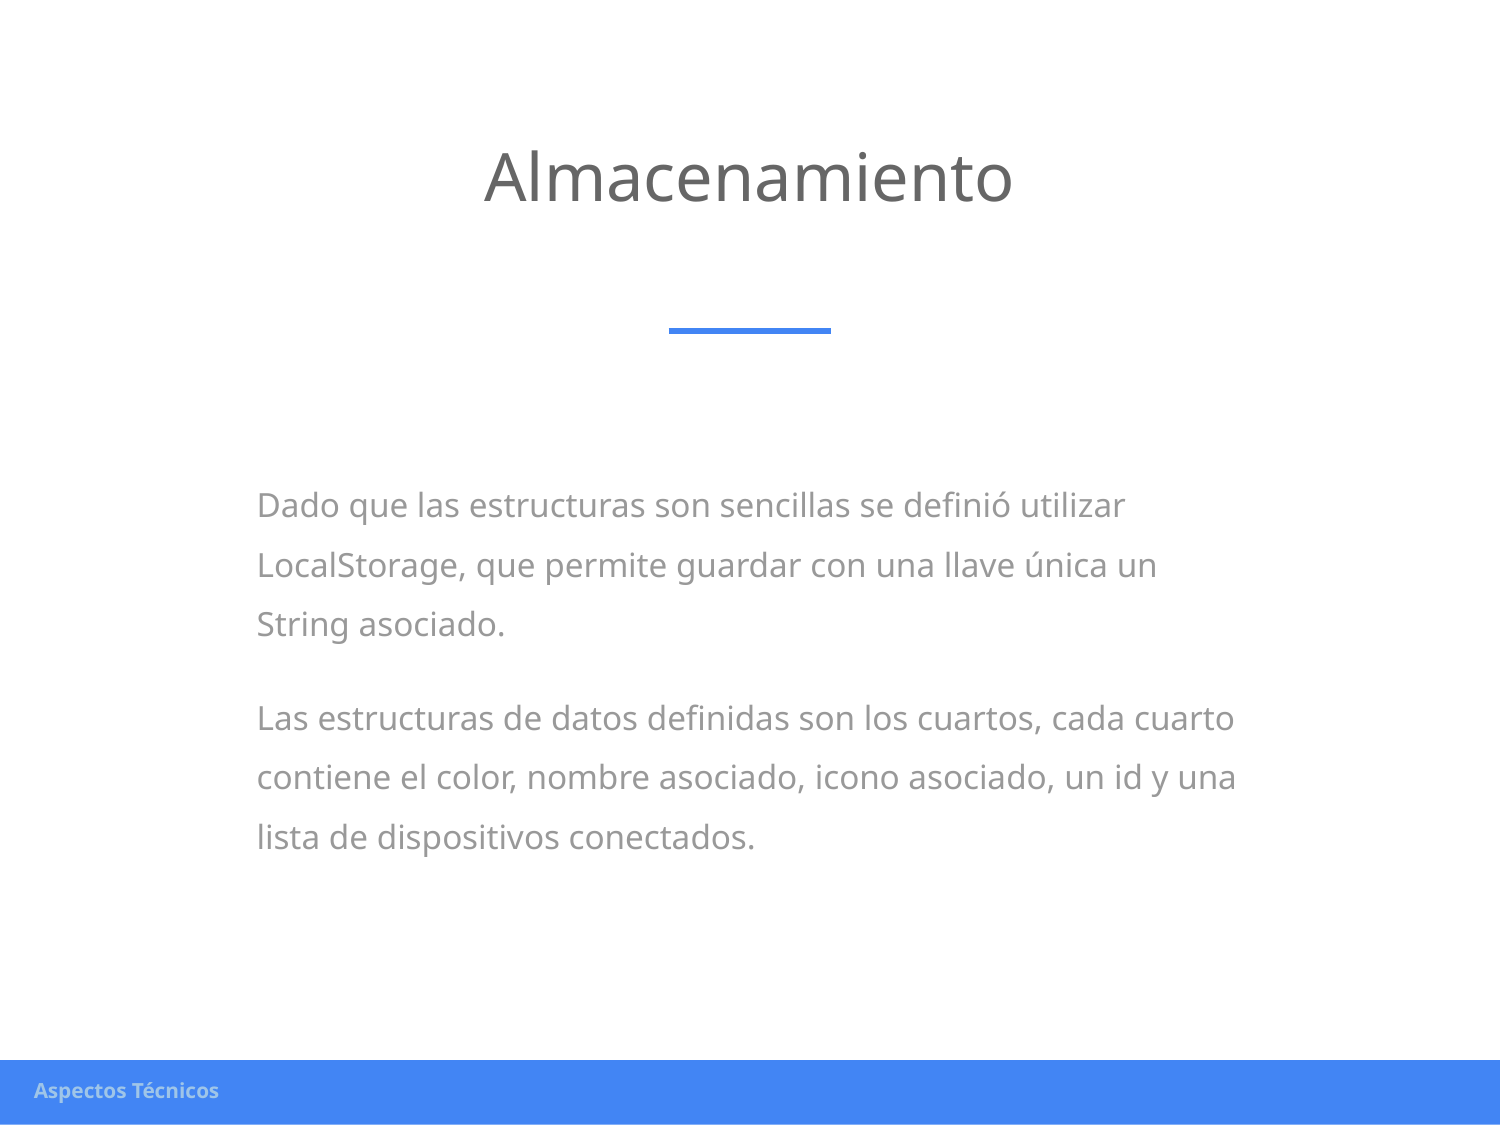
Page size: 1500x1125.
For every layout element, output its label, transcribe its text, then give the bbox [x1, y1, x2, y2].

text_box [0, 1060, 1500, 1125]
text_box Aspectos Técnicos [18, 1063, 364, 1118]
subtitle Dado que las estructuras son sencillas se definió utilizar LocalStorage, que permite guardar con una llave única un String asociado. Las estructuras de datos definidas son los cuartos, cada cuarto contiene el color, nombre asociado, icono asociado, un id y una lista de dispositivos conectados. [241, 375, 1259, 970]
title Almacenamiento [363, 64, 1137, 286]
